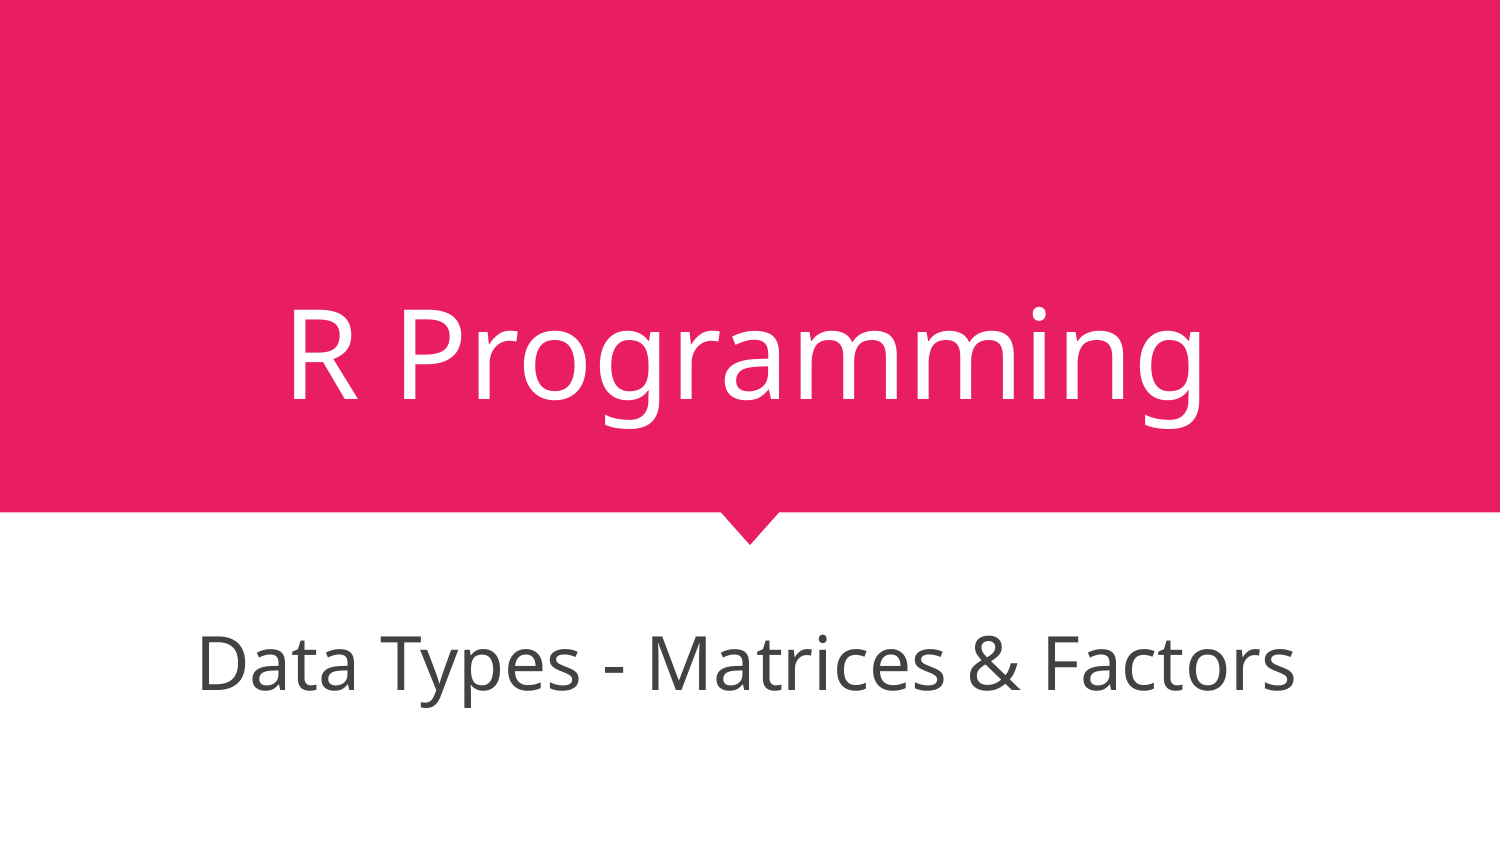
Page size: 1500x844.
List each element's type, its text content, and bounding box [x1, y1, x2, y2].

subtitle Data Types - Matrices & Factors [67, 557, 1427, 765]
title R Programming [67, 105, 1427, 452]
